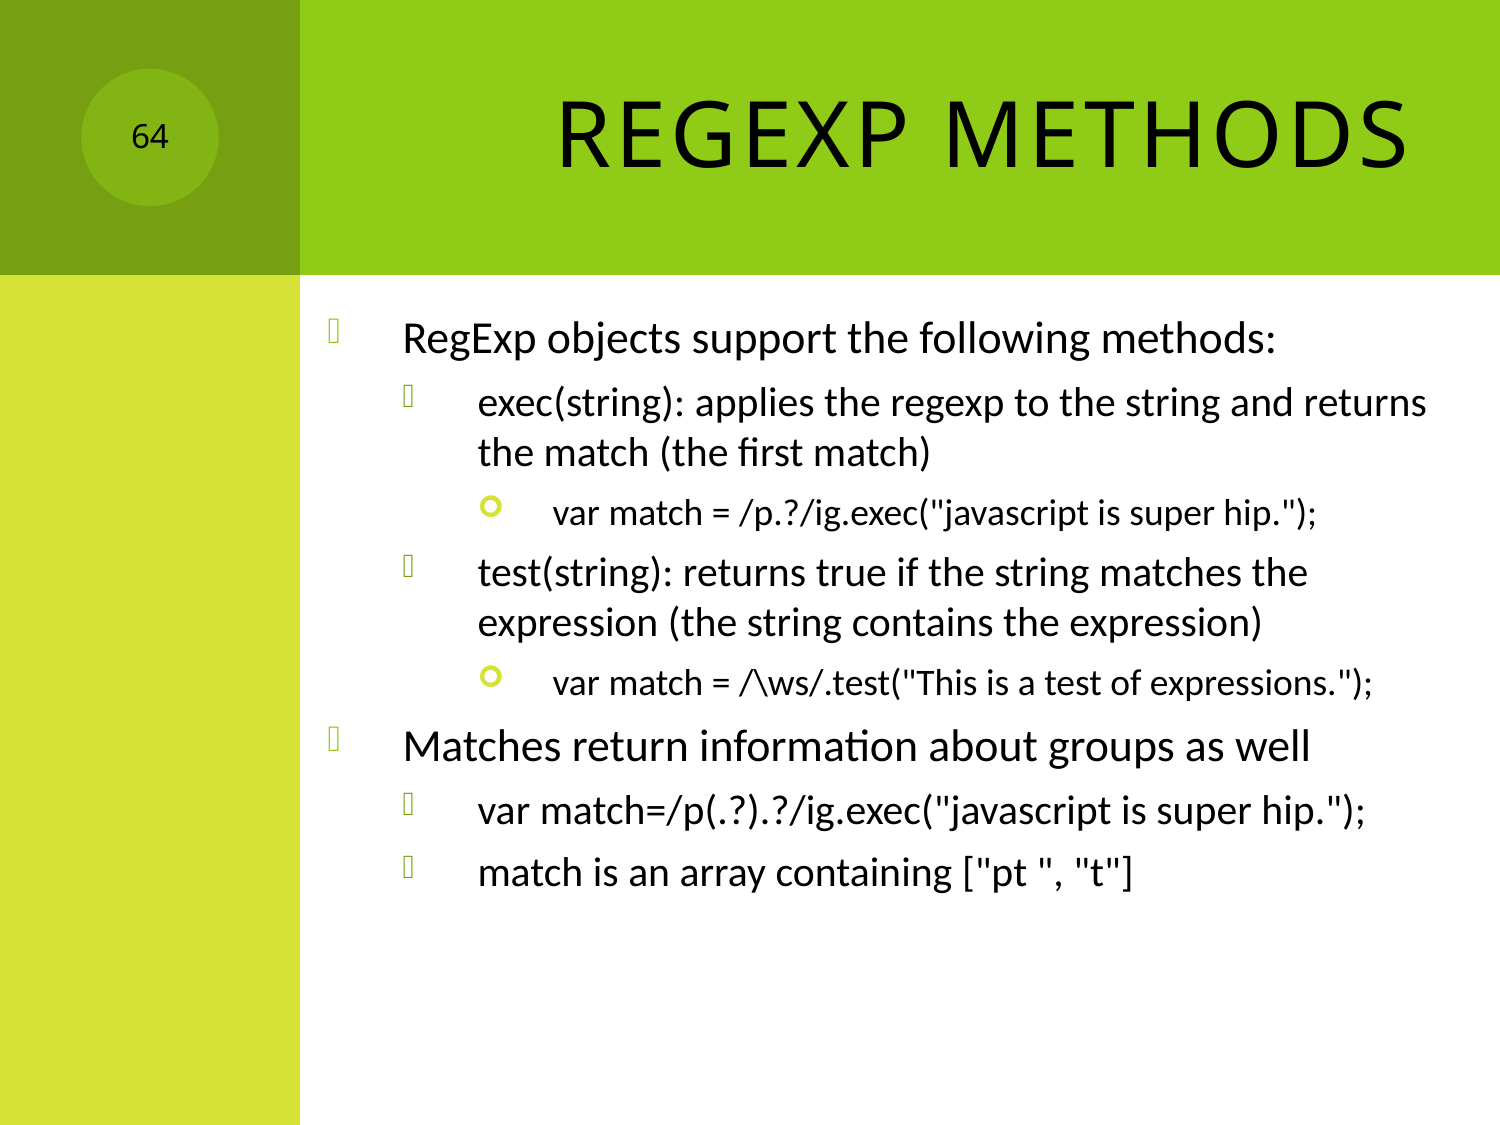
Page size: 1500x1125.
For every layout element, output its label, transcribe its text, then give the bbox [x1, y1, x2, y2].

list RegExp objects support the following methods: exec(string): applies the regexp to the string and returns the match (the first match) var match = /p.?/ig.exec("javascript is super hip."); test(string): returns true if the string matches the expression (the string contains the expression) var match = /\ws/.test("This is a test of expressions."); Matches return information about groups as well var match=/p(.?).?/ig.exec("javascript is super hip."); match is an array containing ["pt ", "t"] [312, 299, 1475, 1013]
title RegExp methods [399, 37, 1425, 225]
slide_number 64 [87, 87, 213, 188]
